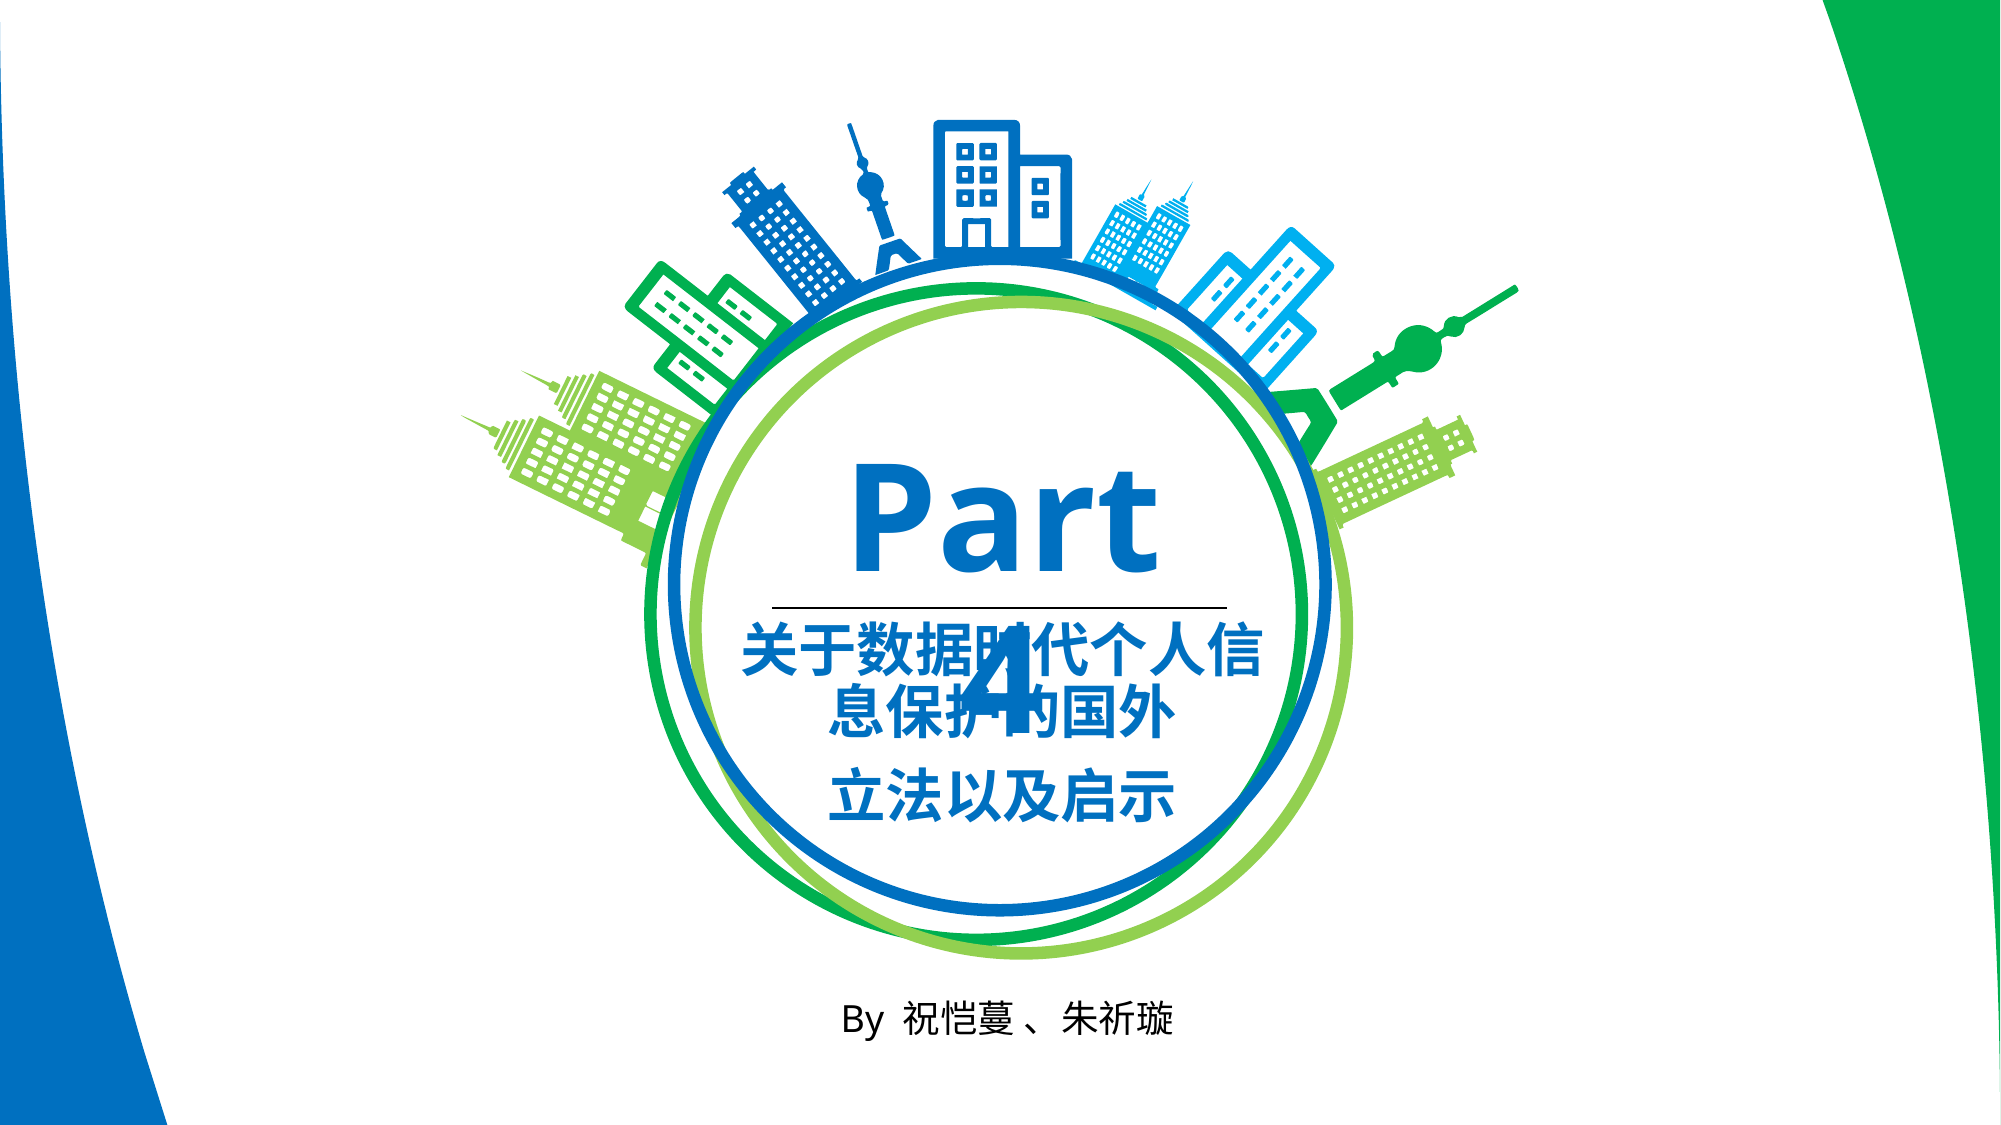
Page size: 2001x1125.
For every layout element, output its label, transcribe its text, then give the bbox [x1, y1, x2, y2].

list 关于数据时代个人信息保护的国外 立法以及启示 [703, 613, 1301, 840]
list Part 4 [772, 434, 1233, 613]
text_box By 祝恺蔓 、朱祈璇 [825, 987, 1423, 1048]
